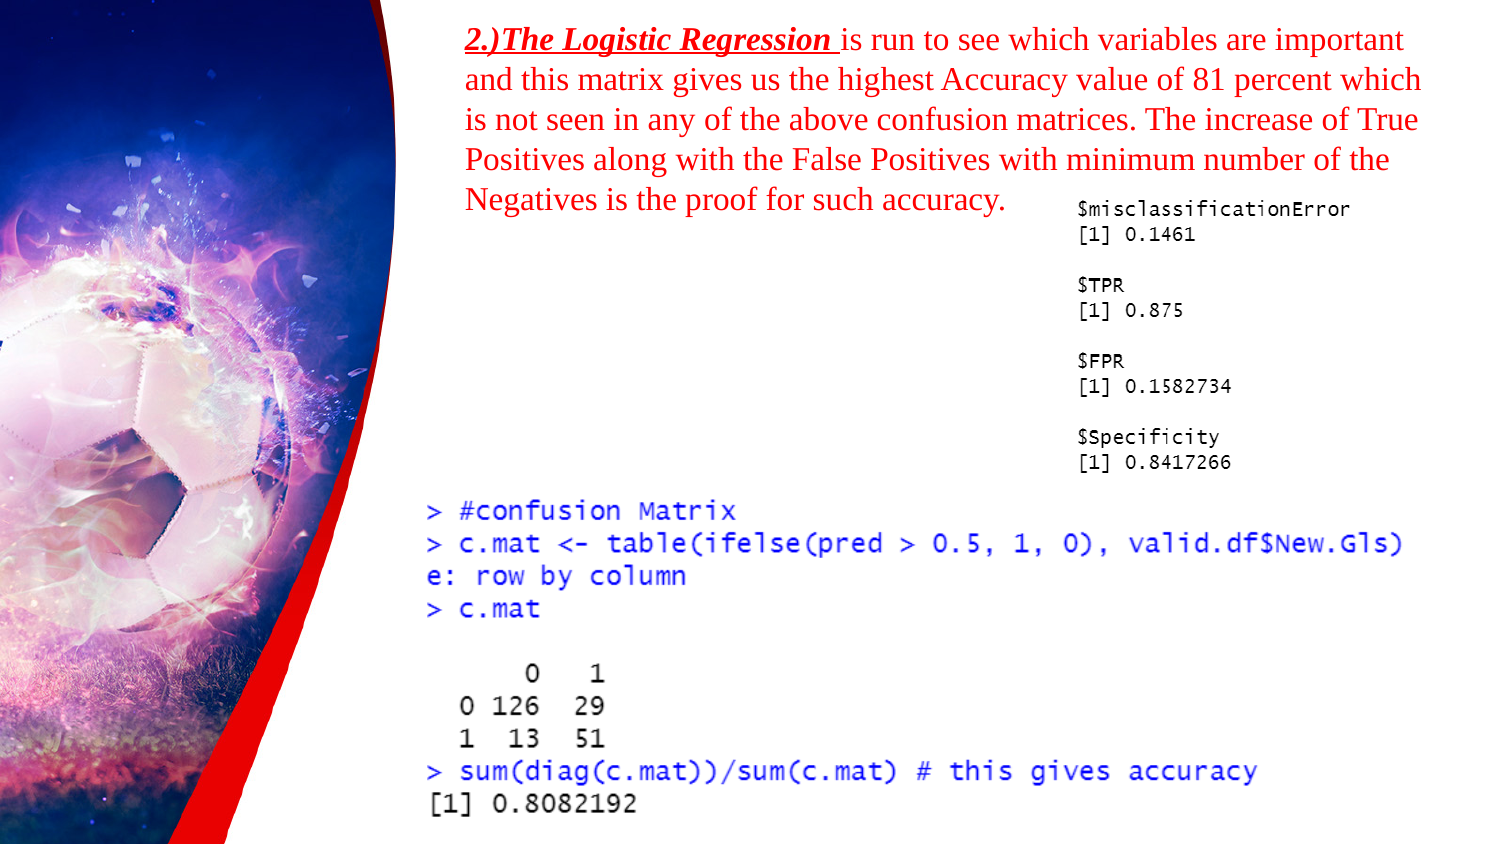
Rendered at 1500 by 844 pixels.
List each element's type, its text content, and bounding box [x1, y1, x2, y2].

picture [0, 0, 1500, 844]
title 2.)The Logistic Regression is run to see which variables are important and this matrix gives us the highest Accuracy value of 81 percent which is not seen in any of the above confusion matrices. The increase of True Positives along with the False Positives with minimum number of the Negatives is the proof for such accuracy. [449, 13, 1444, 196]
